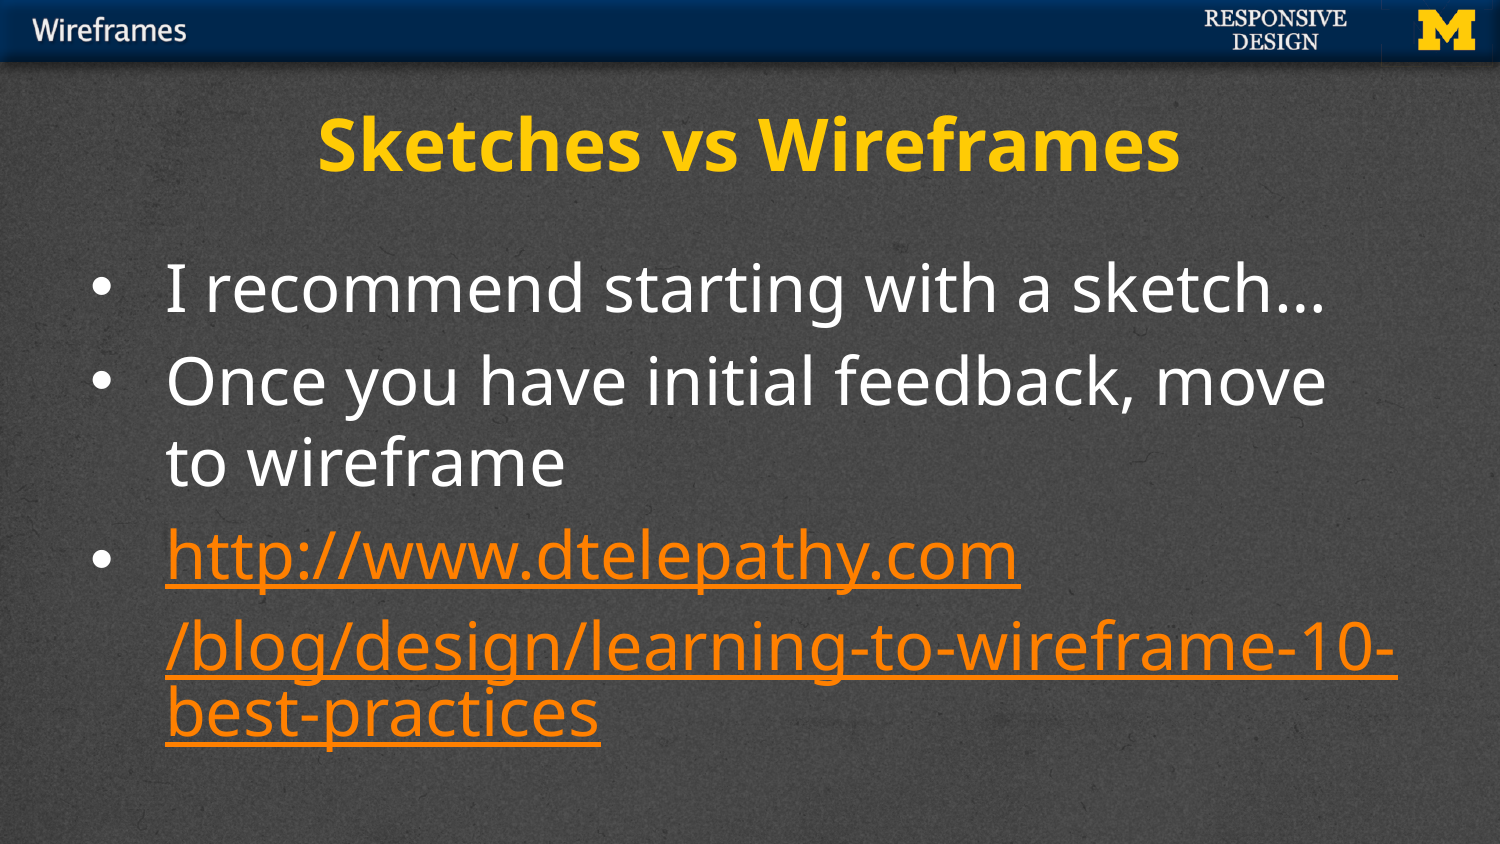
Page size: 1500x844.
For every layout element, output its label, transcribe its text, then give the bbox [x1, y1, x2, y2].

list I recommend starting with a sketch… Once you have initial feedback, move to wireframe http://www.dtelepathy.com/blog/design/learning-to-wireframe-10-best-practices [75, 238, 1425, 769]
title Sketches vs Wireframes [58, 91, 1442, 207]
picture [0, 0, 1500, 844]
